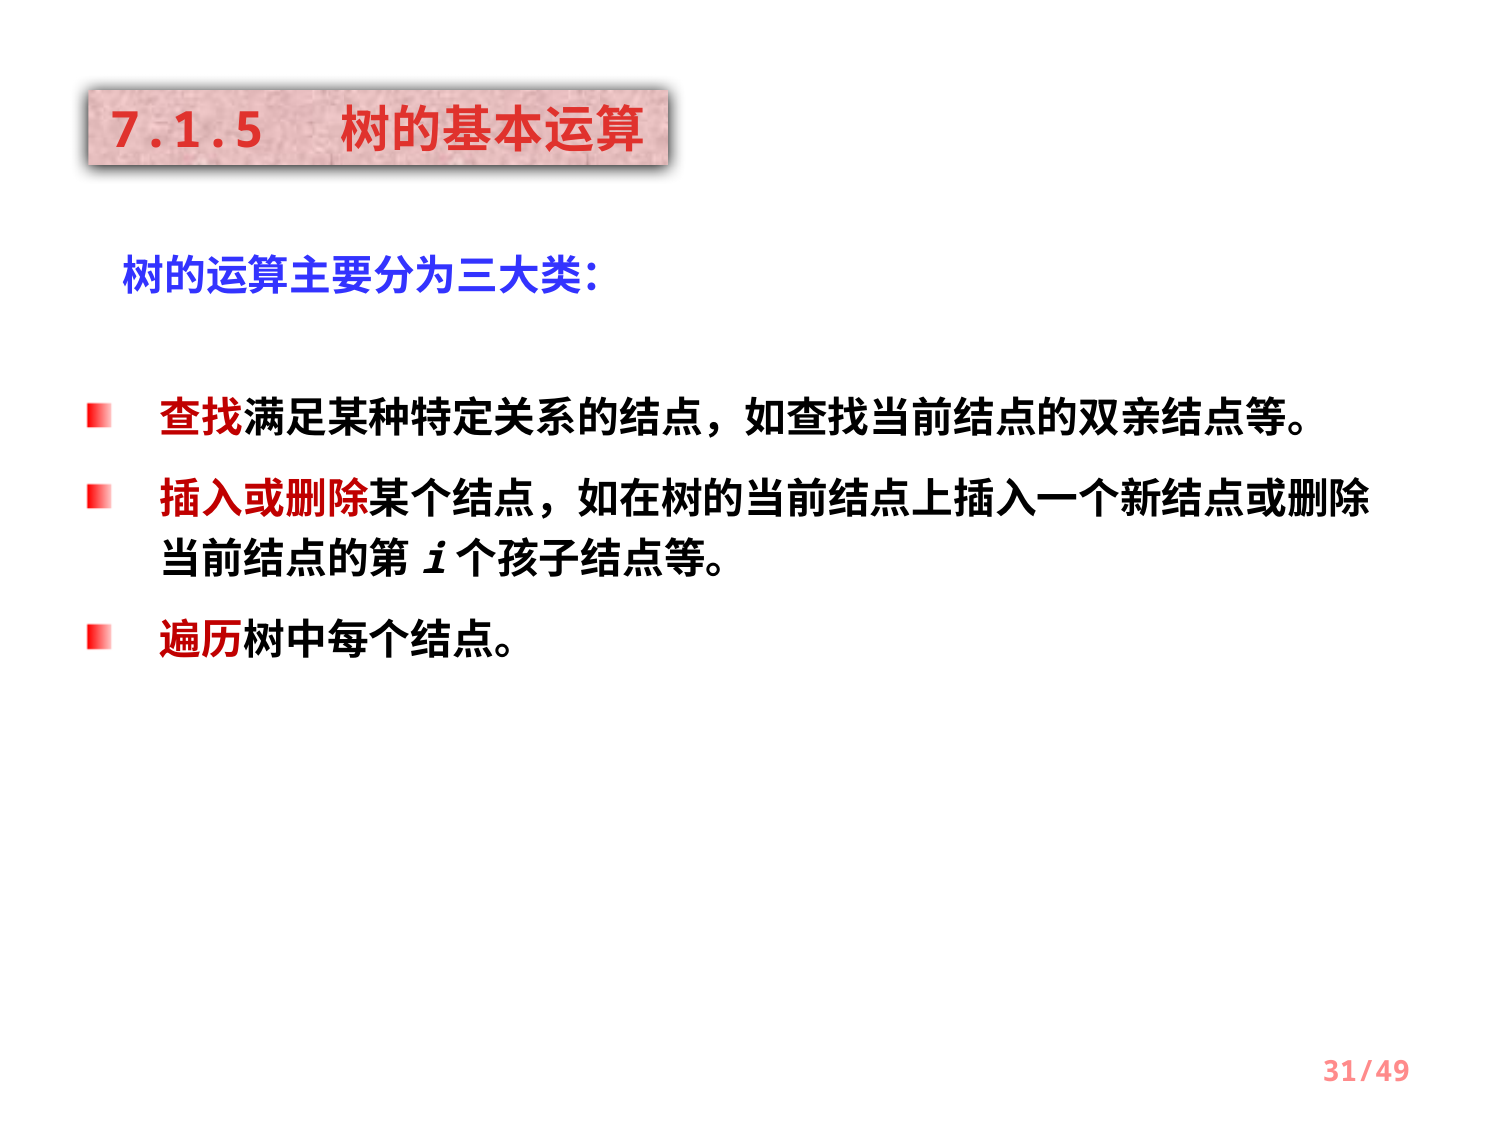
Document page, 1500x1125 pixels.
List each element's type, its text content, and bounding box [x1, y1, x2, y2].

picture [85, 622, 115, 653]
picture [85, 482, 115, 512]
text_box 7.1.5 树的基本运算 [88, 90, 668, 165]
text_box 查找满足某种特定关系的结点，如查找当前结点的双亲结点等。 插入或删除某个结点，如在树的当前结点上插入一个新结点或删除当前结点的第i个孩子结点等。 遍历树中每个结点。 [68, 361, 1408, 682]
text_box 树的运算主要分为三大类： [88, 231, 832, 307]
picture [85, 401, 115, 431]
slide_number 31/49 [1074, 1042, 1425, 1103]
